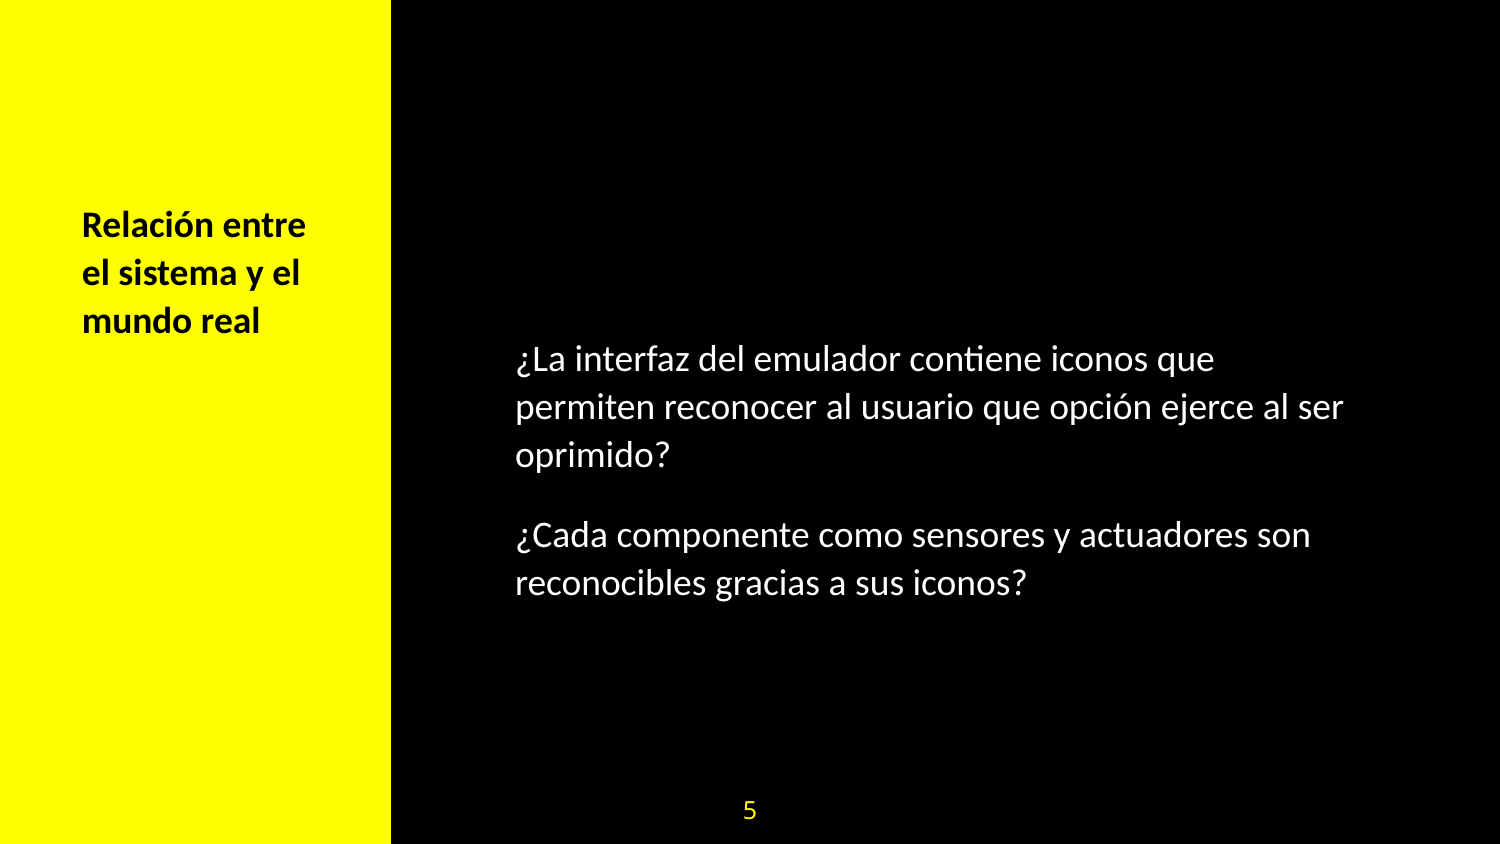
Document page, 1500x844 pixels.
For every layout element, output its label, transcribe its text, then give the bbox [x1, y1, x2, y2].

text_box Relación entre el sistema y el mundo real [67, 189, 347, 349]
text_box ¿La interfaz del emulador contiene iconos que permiten reconocer al usuario que opción ejerce al ser oprimido? ¿Cada componente como sensores y actuadores son reconocibles gracias a sus iconos? [453, 323, 1377, 611]
slide_number 5 [705, 779, 795, 844]
text_box [0, 0, 391, 844]
